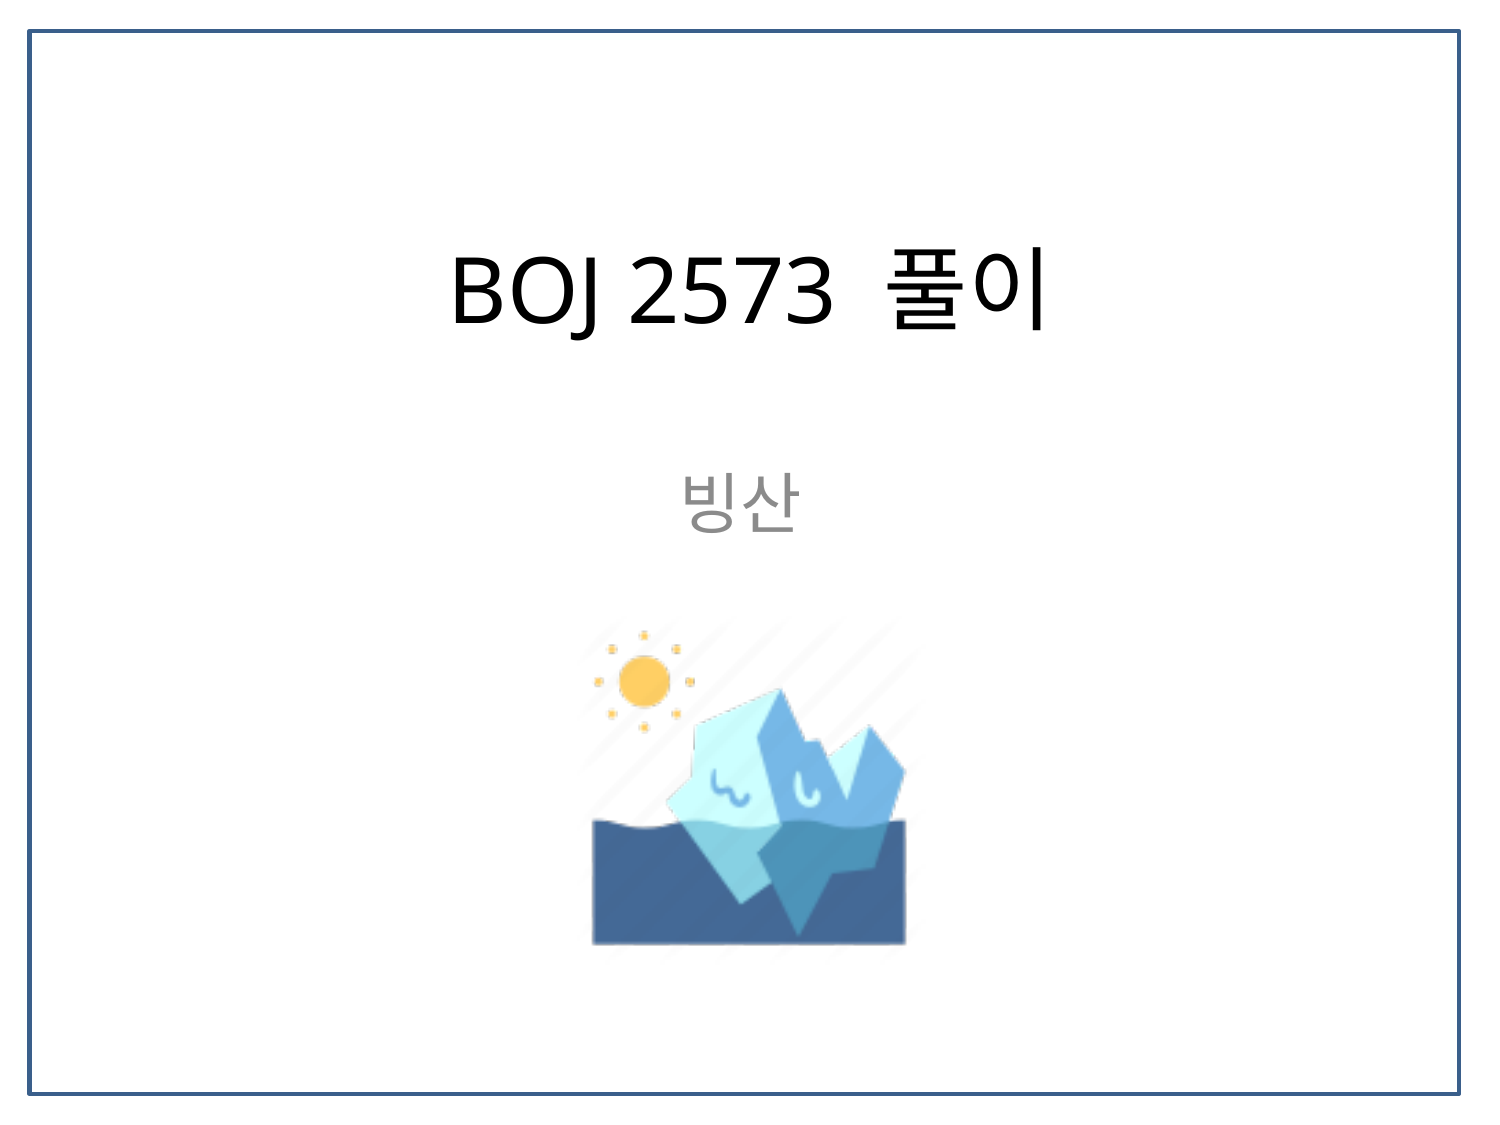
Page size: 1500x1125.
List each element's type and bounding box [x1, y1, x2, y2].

picture [574, 613, 926, 965]
text_box [27, 29, 1461, 1096]
